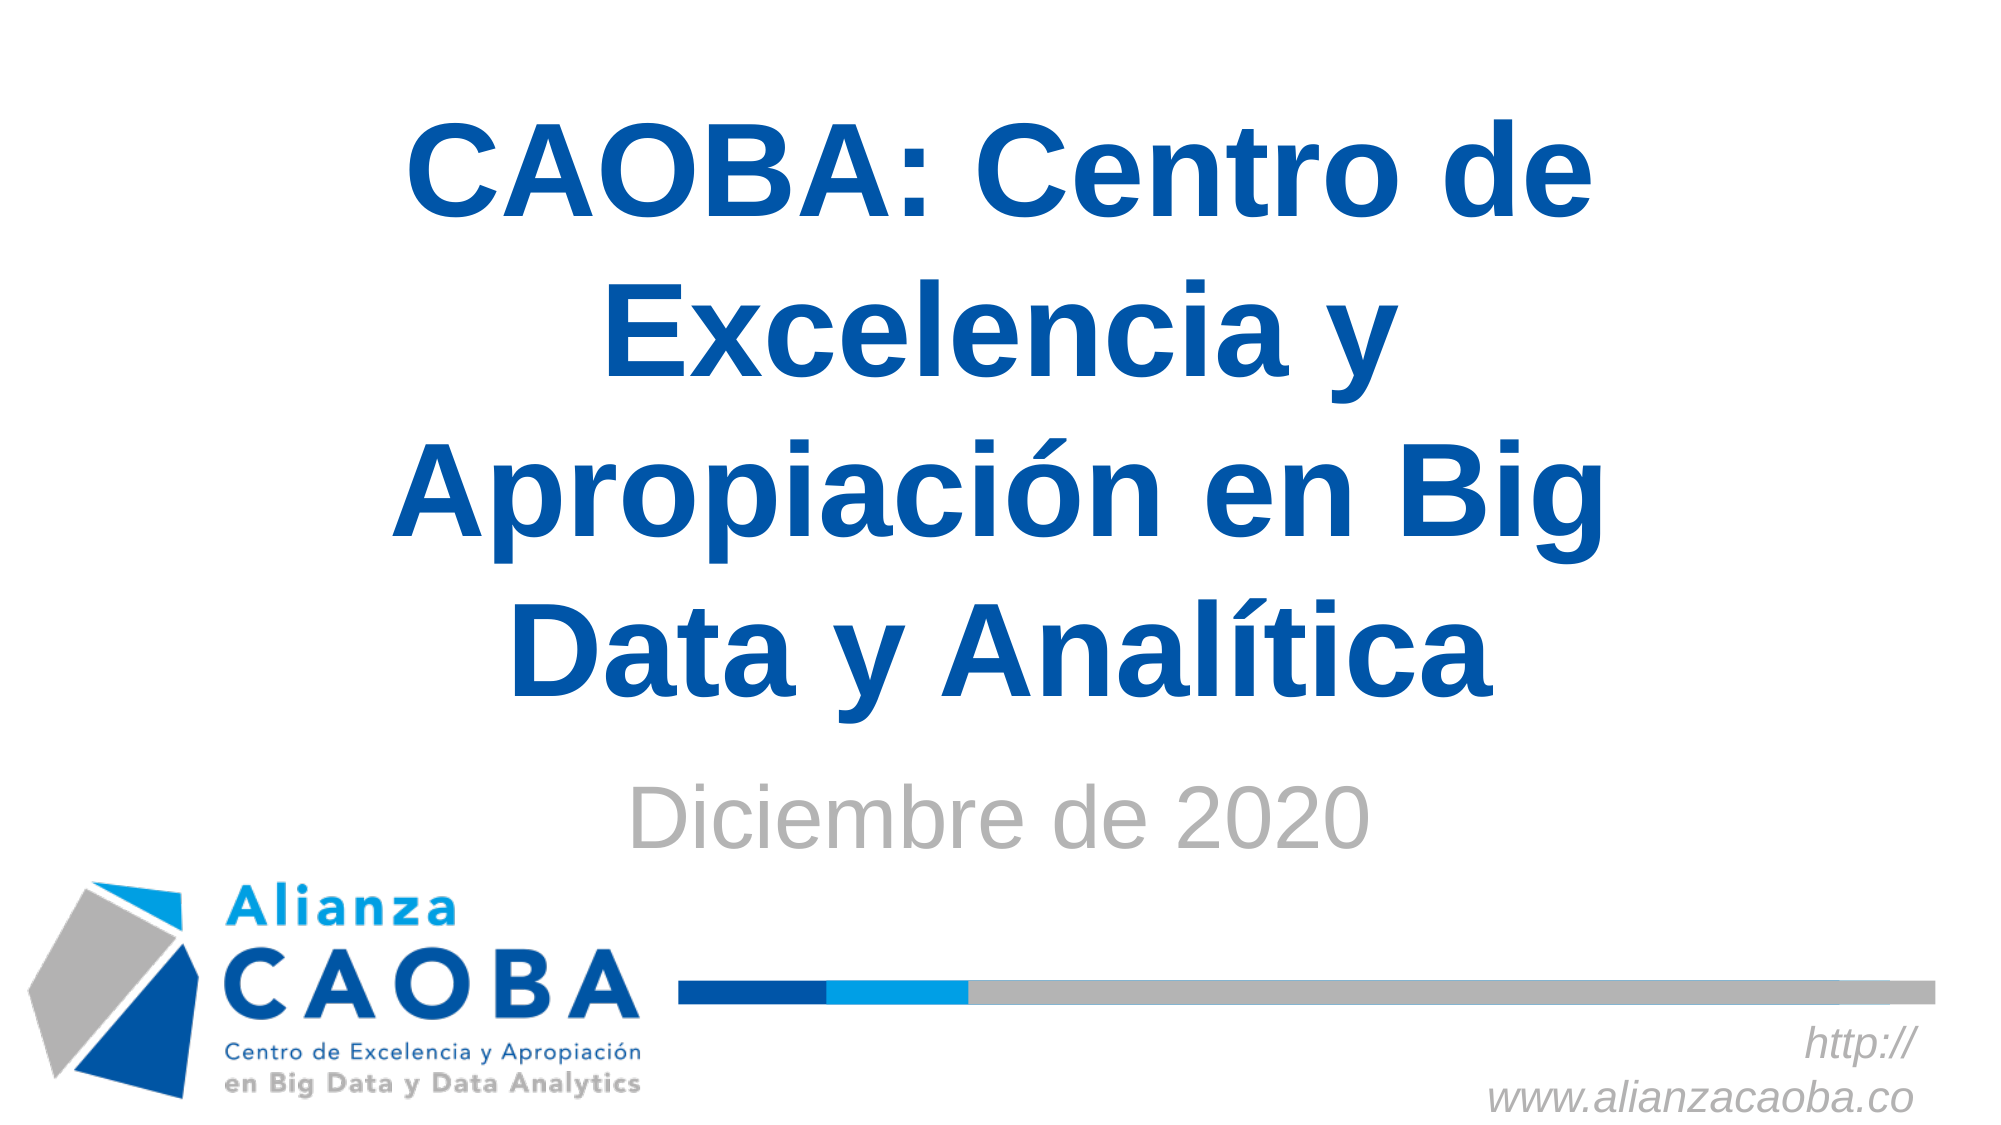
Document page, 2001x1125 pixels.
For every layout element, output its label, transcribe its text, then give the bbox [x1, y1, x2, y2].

picture [24, 874, 647, 1105]
title CAOBA: Centro de Excelencia y Apropiación en Big Data y Analítica [237, 69, 1763, 734]
subtitle Diciembre de 2020 [421, 750, 1579, 880]
